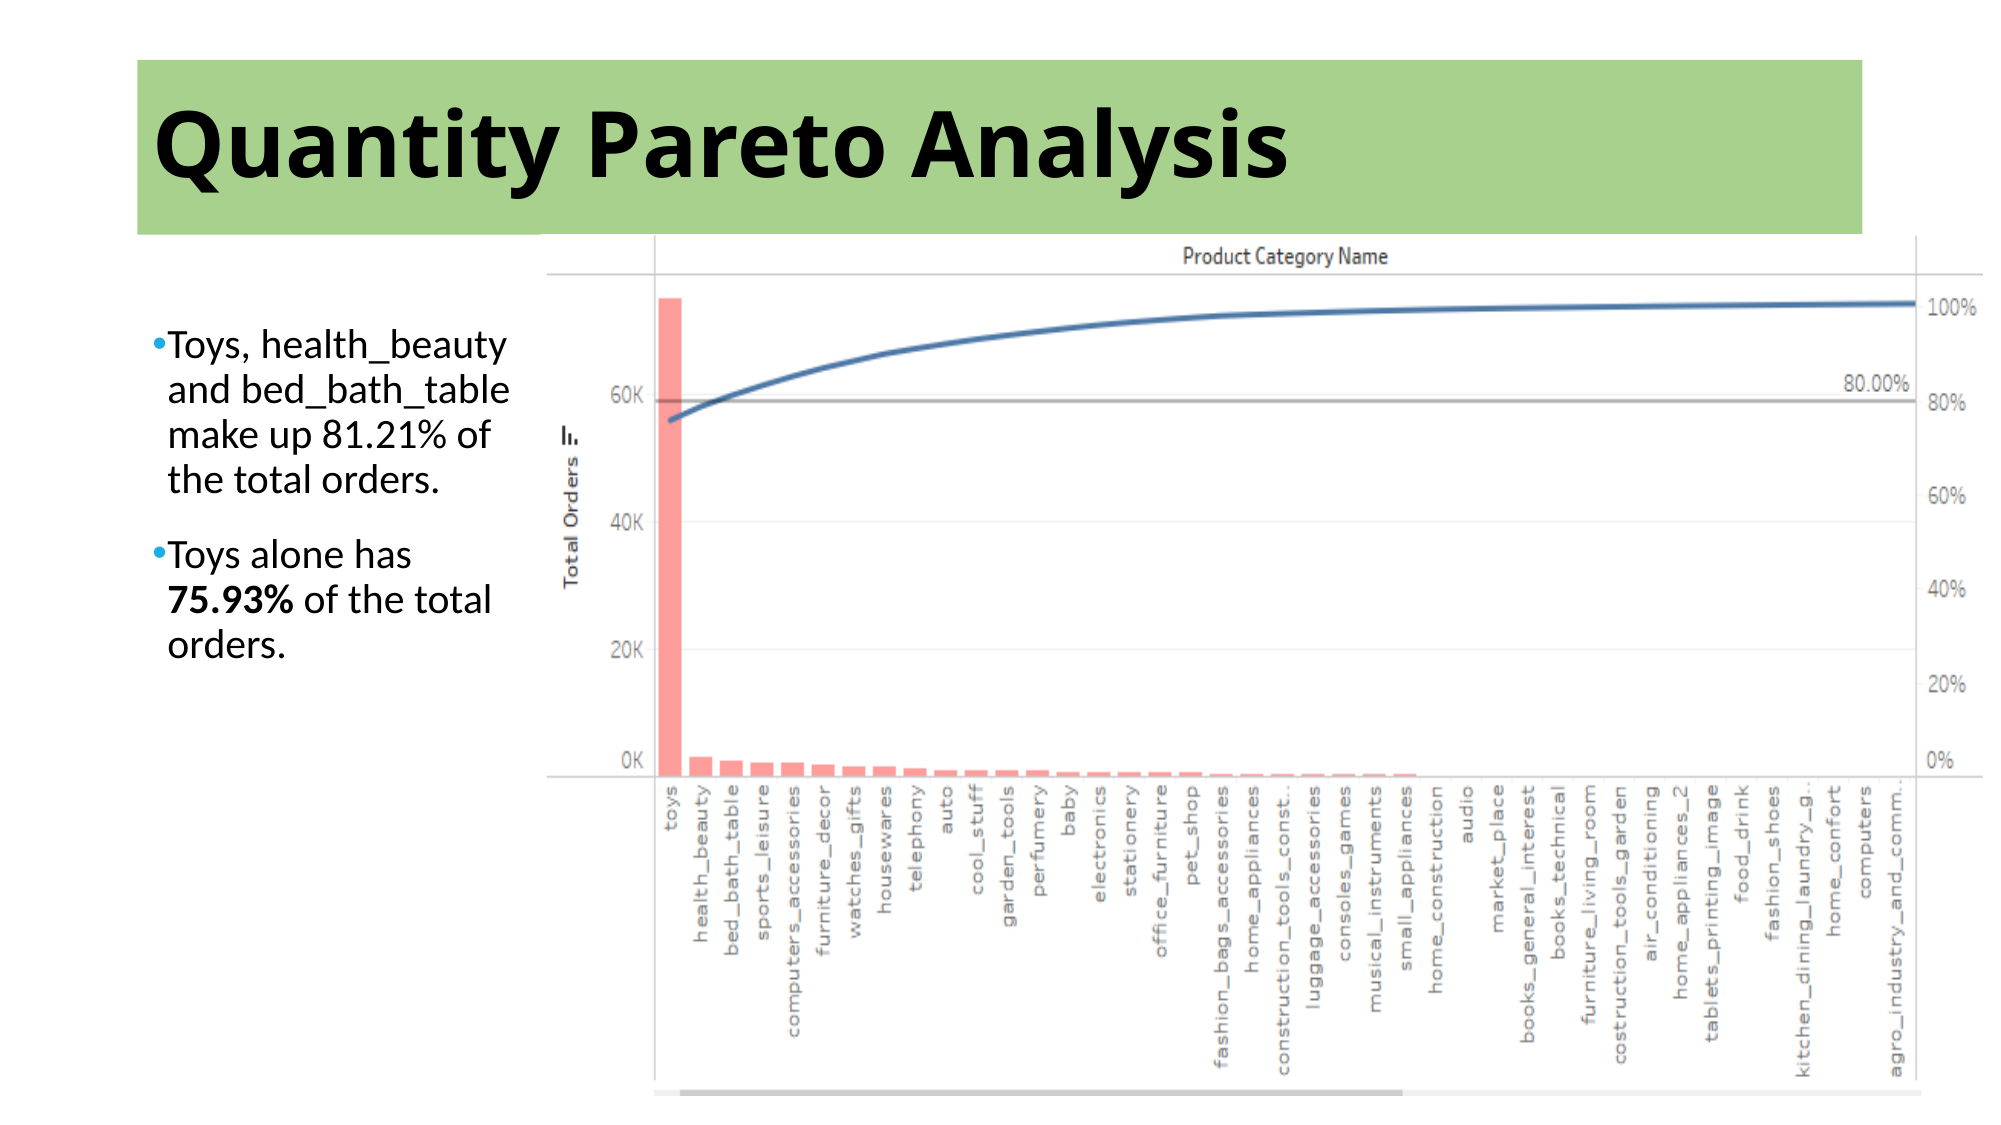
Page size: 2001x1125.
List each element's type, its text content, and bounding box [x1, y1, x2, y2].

title Quantity Pareto Analysis [137, 59, 1863, 235]
list Toys, health_beauty and bed_bath_table make up 81.21% of the total orders. Toys alone has 75.93% of the total orders. [137, 315, 527, 1014]
picture [541, 234, 1983, 1096]
